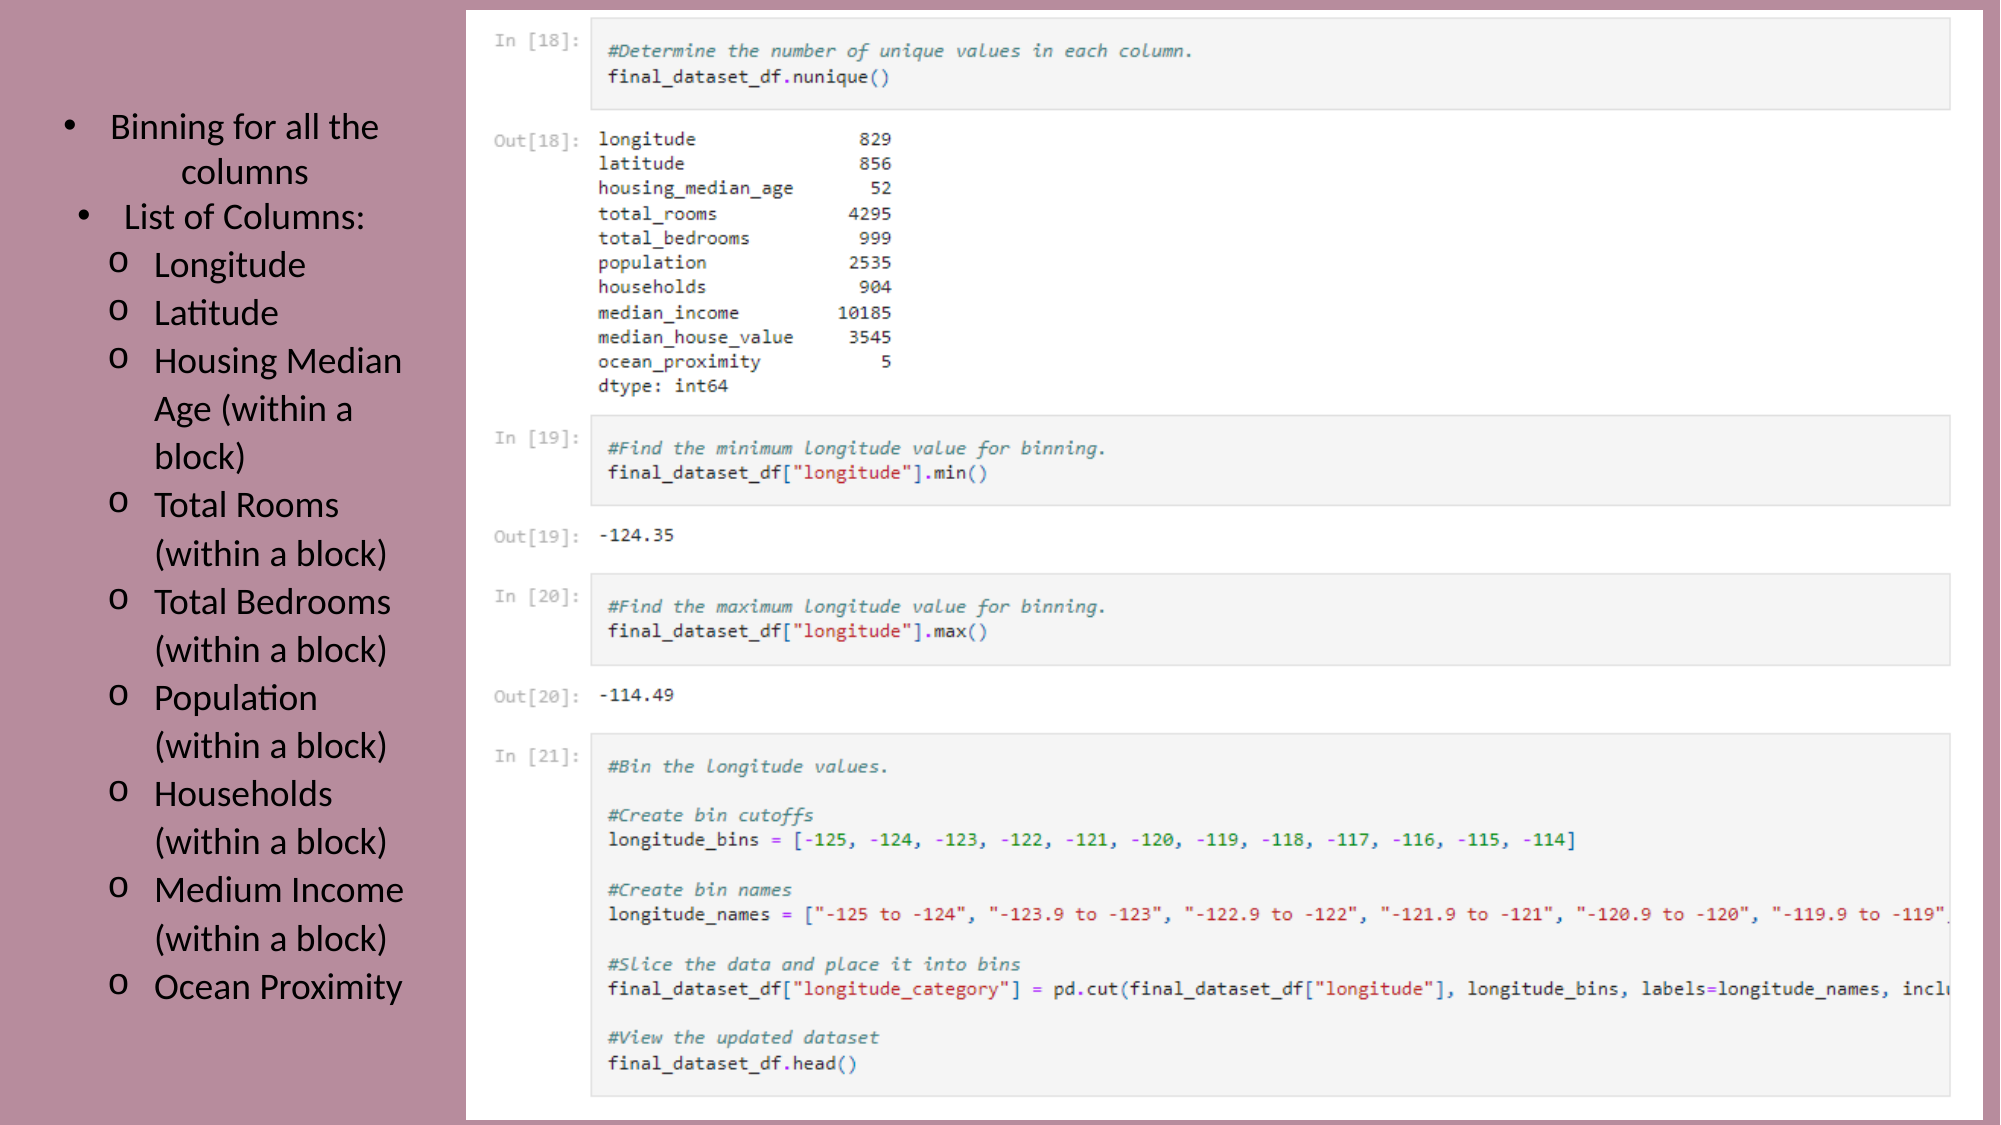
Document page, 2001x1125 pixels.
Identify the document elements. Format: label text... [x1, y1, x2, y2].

picture [466, 10, 1983, 1120]
text_box Binning for all the columns List of Columns: Longitude Latitude Housing Median Age (within a block) Total Rooms (within a block) Total Bedrooms (within a block) Population (within a block) Households (within a block) Medium Income (within a block) Ocean Proximity [17, 94, 426, 1076]
